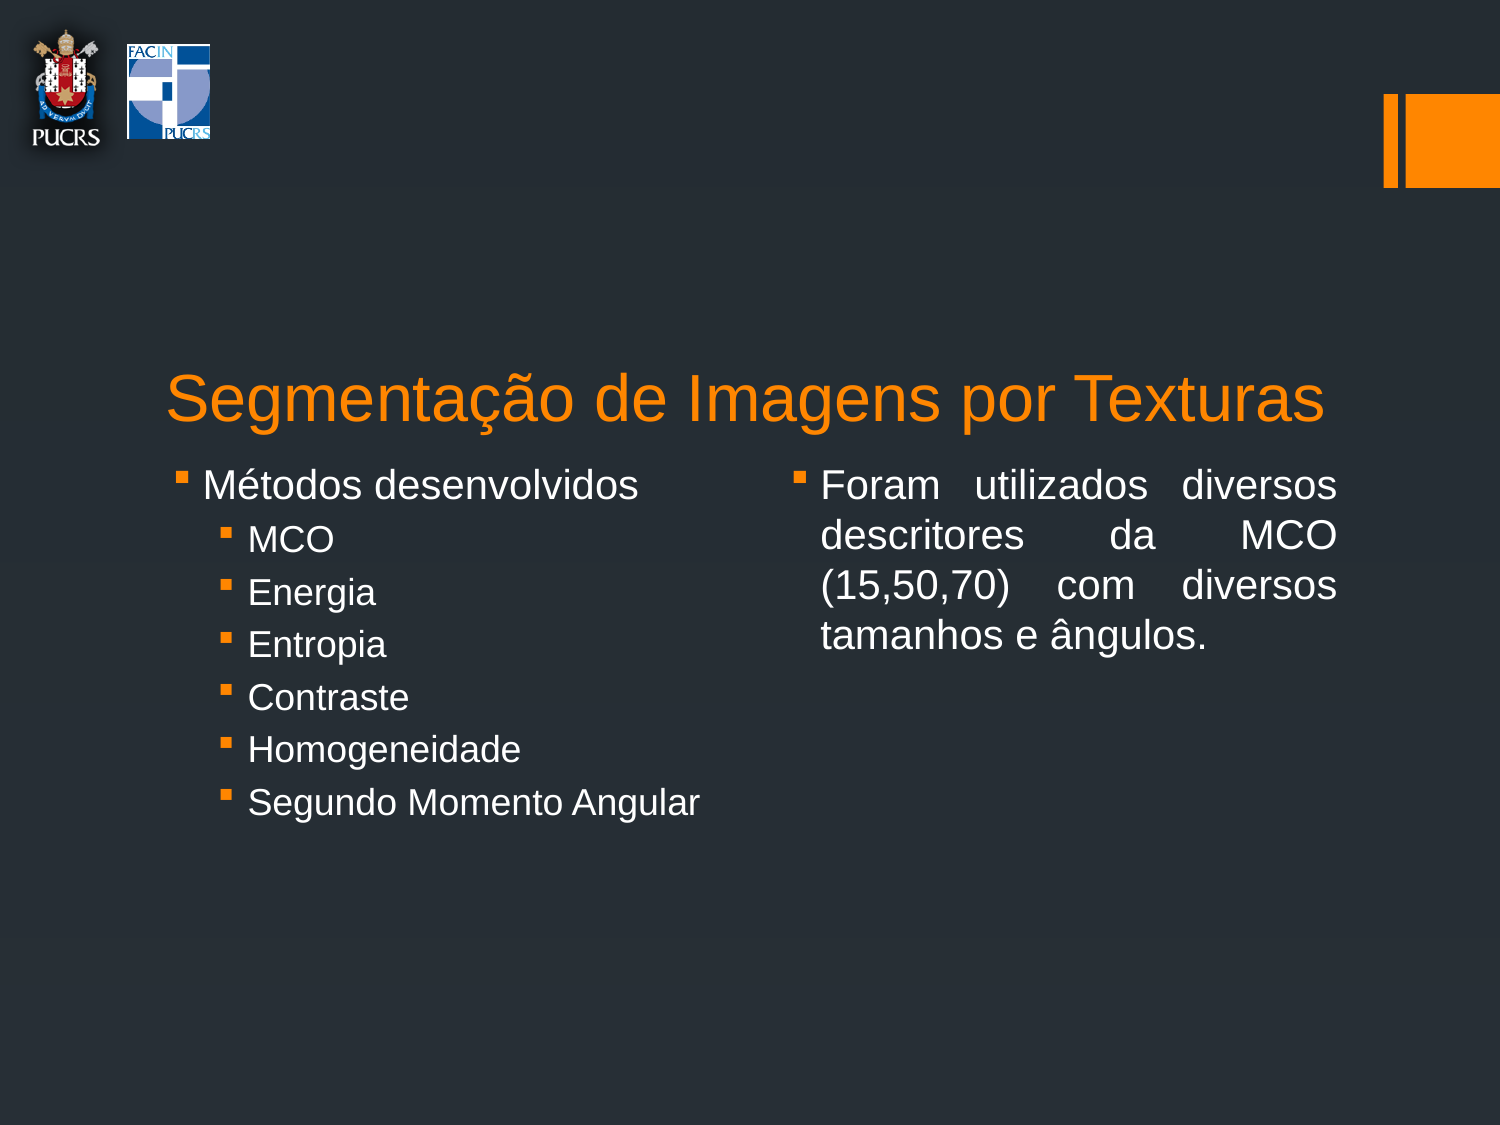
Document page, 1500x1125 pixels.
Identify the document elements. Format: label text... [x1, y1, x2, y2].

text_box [8, 0, 211, 174]
list Métodos desenvolvidos MCO Energia Entropia Contraste Homogeneidade Segundo Momento Angular [150, 450, 735, 1040]
list Foram utilizados diversos descritores da MCO (15,50,70) com diversos tamanhos e ângulos. [768, 450, 1353, 1040]
title Segmentação de Imagens por Texturas [150, 253, 1350, 443]
